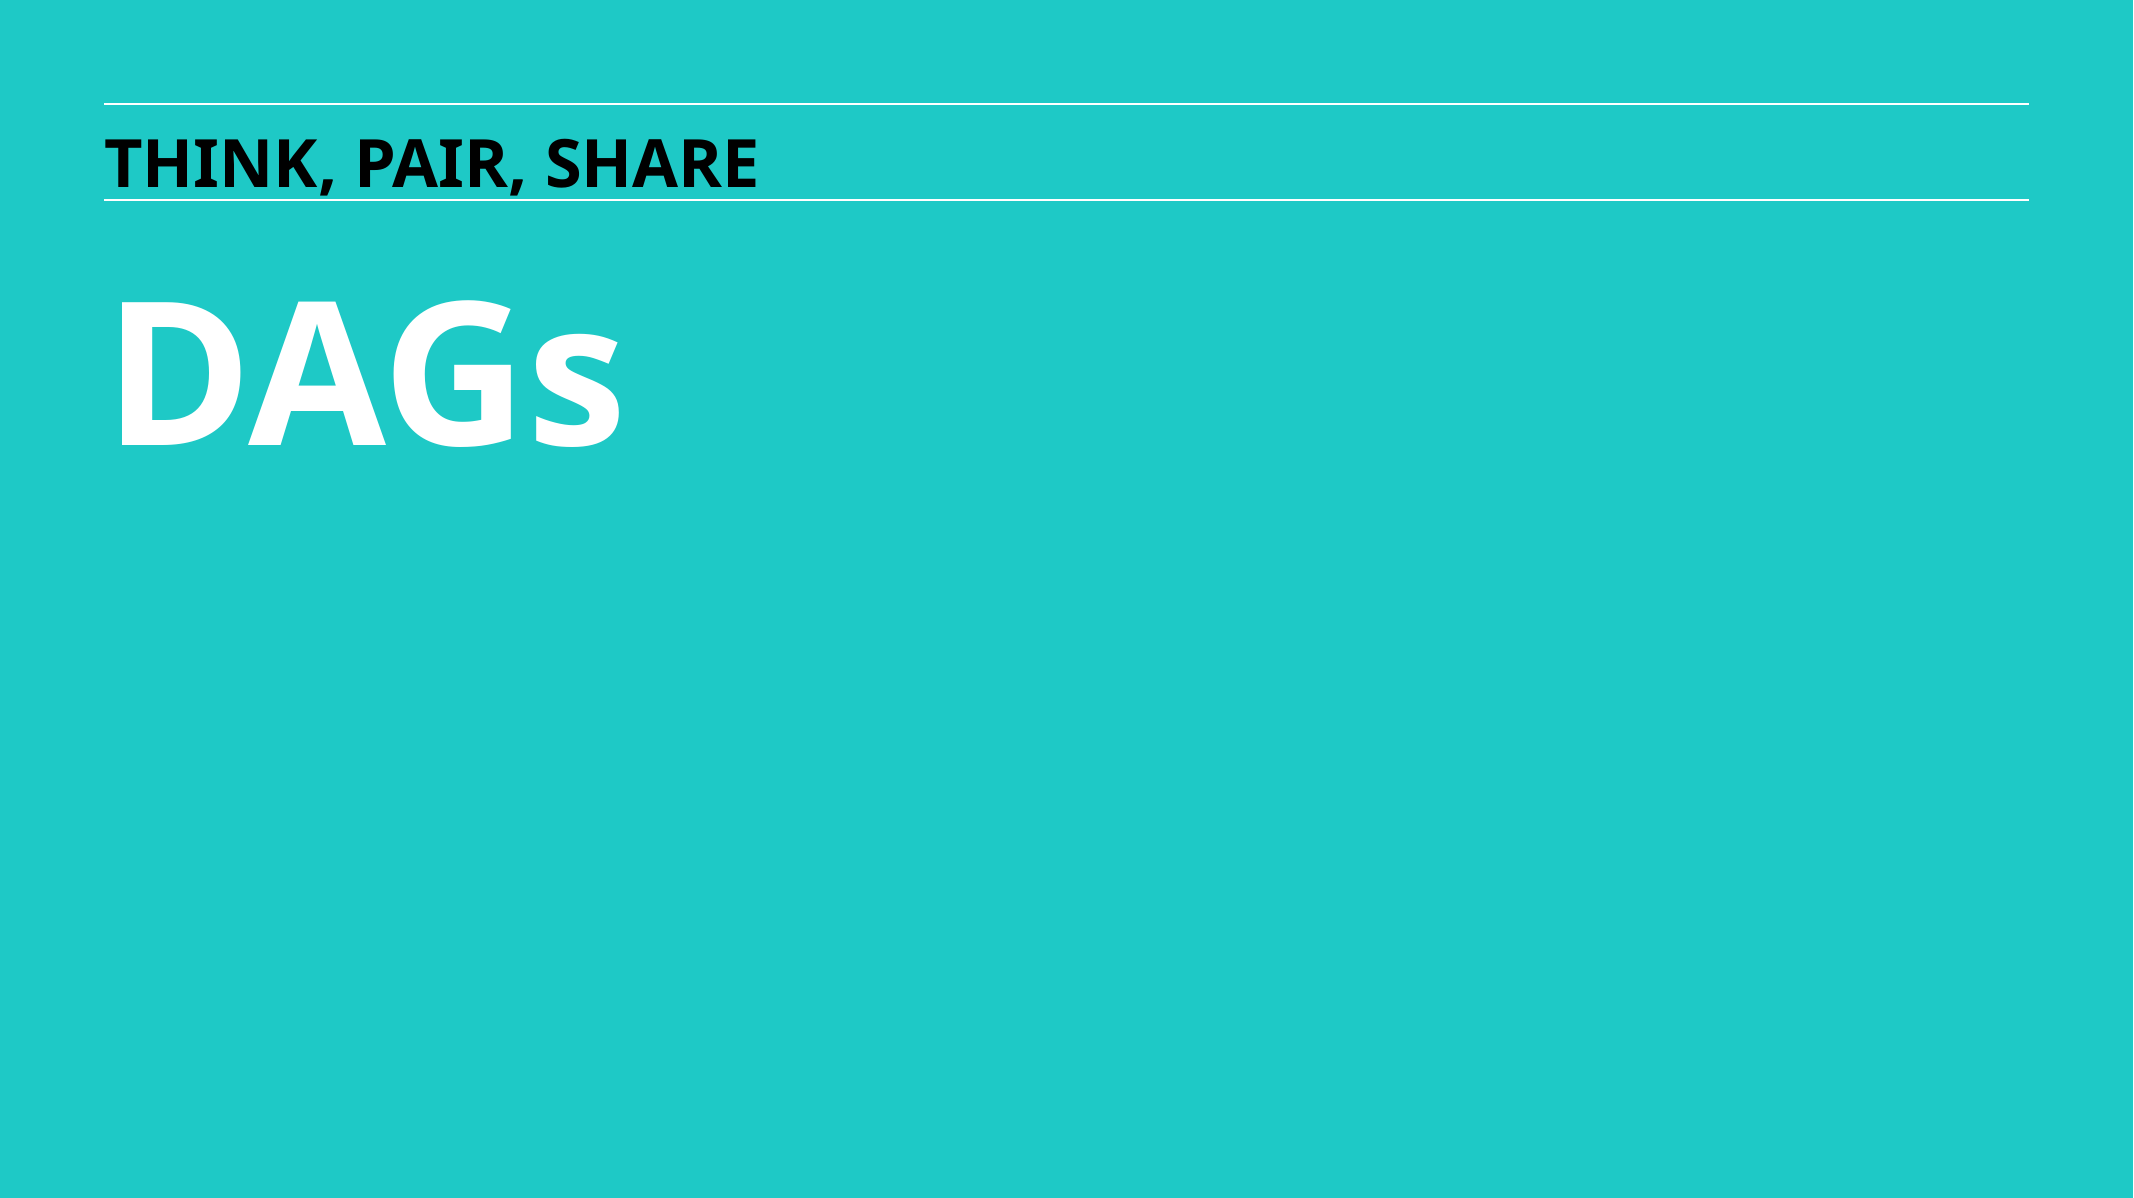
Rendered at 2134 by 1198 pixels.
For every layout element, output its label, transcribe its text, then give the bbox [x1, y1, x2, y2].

text_box THINK, PAIR, SHARE [104, 120, 2030, 192]
text_box DAGs [104, 241, 2030, 703]
